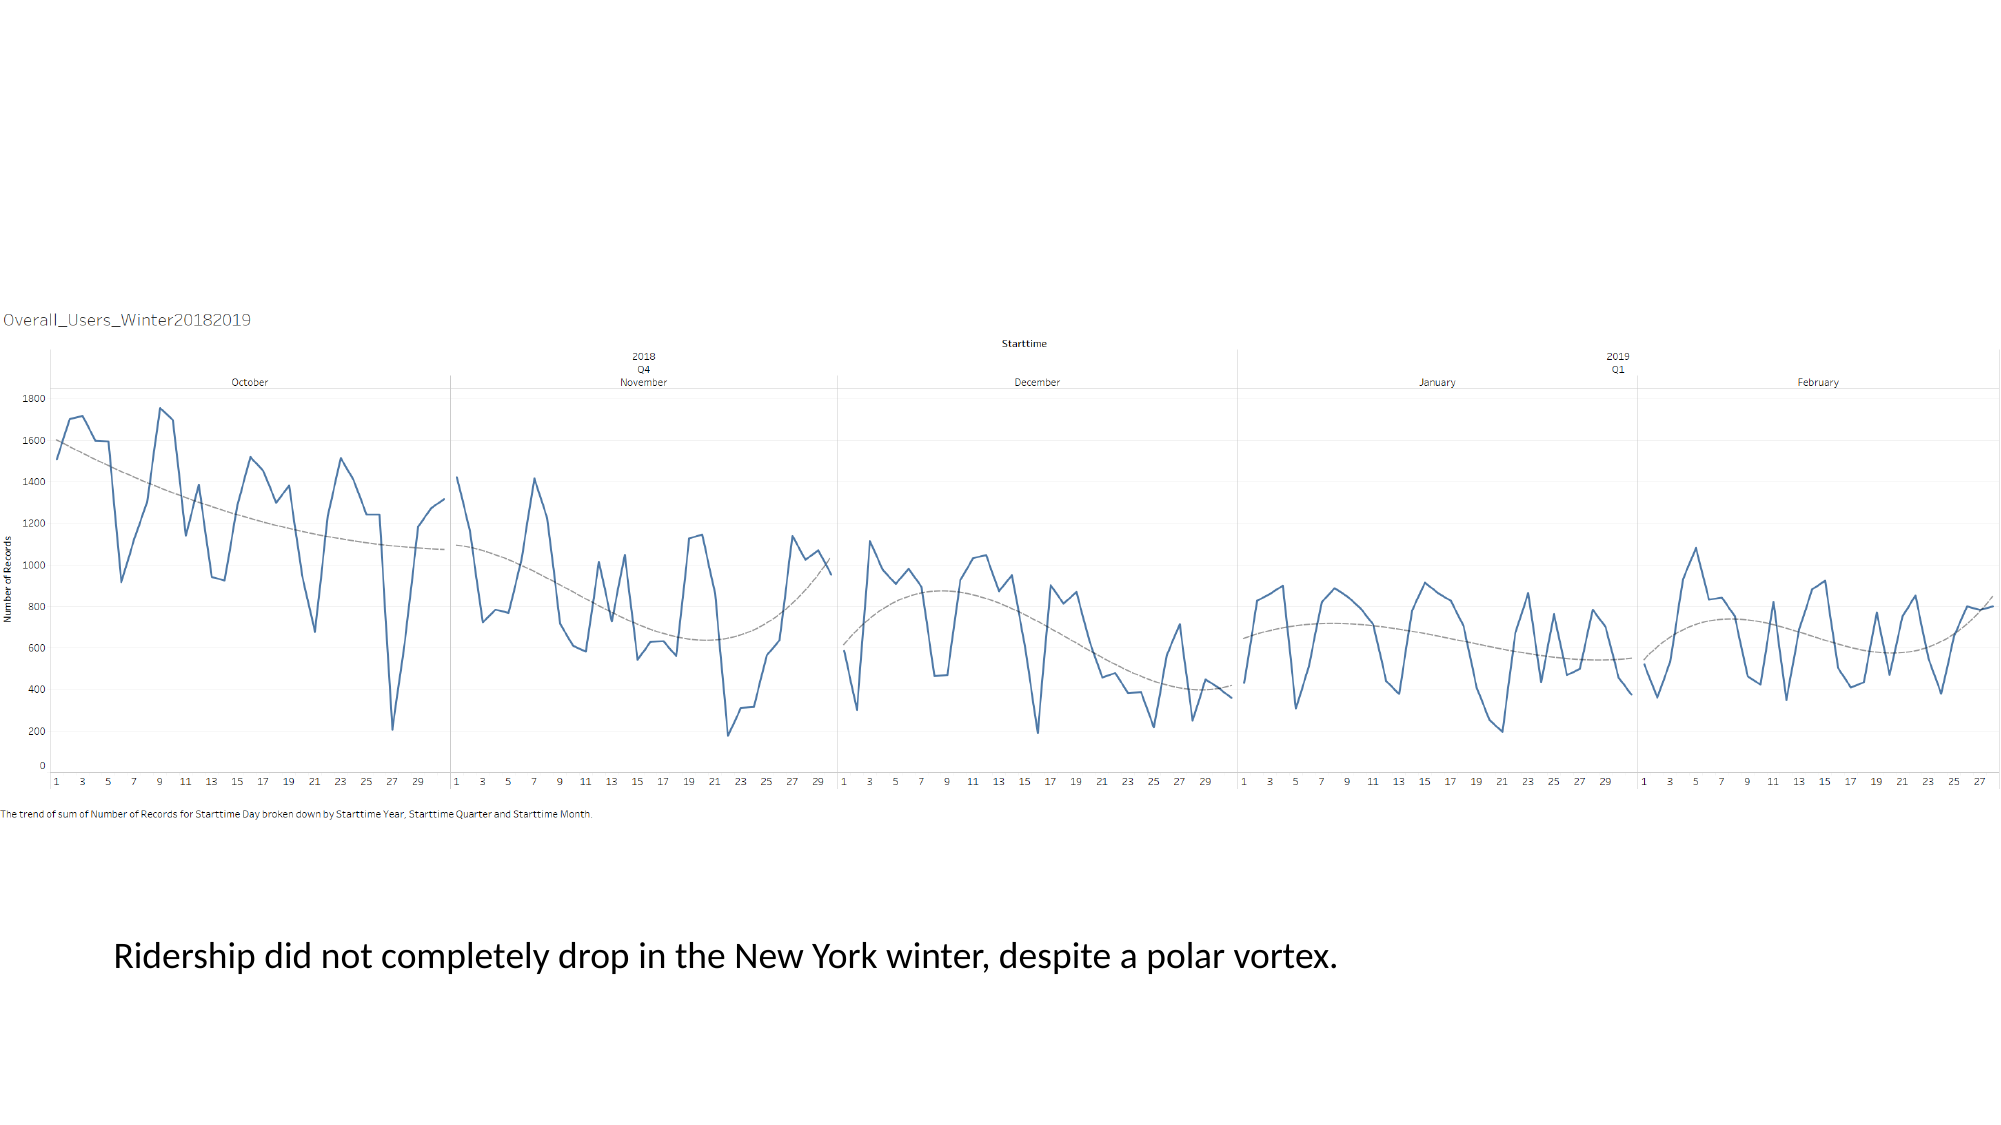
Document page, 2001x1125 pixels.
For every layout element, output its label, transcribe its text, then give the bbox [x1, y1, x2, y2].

picture [0, 304, 2000, 821]
text_box Ridership did not completely drop in the New York winter, despite a polar vortex. [98, 923, 1356, 983]
